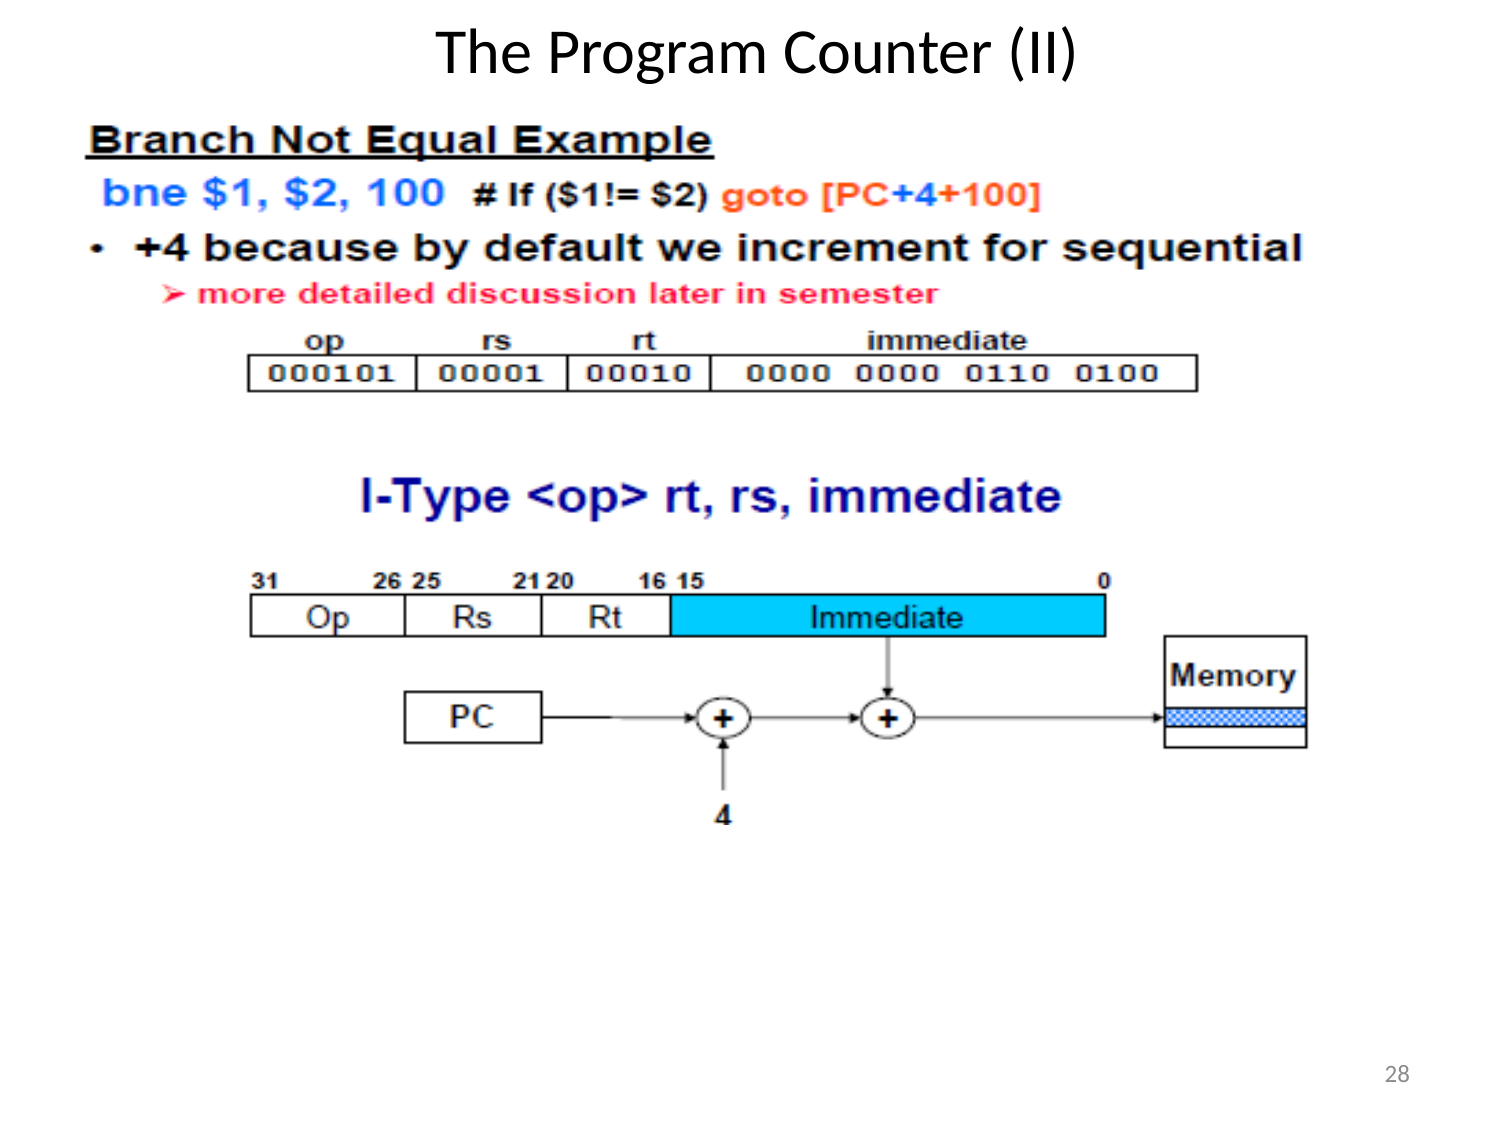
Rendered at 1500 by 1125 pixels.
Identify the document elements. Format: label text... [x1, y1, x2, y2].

title The Program Counter (II) [75, 2, 1441, 95]
slide_number 28 [1074, 1042, 1425, 1103]
picture [99, 462, 1351, 826]
picture [74, 124, 1351, 414]
